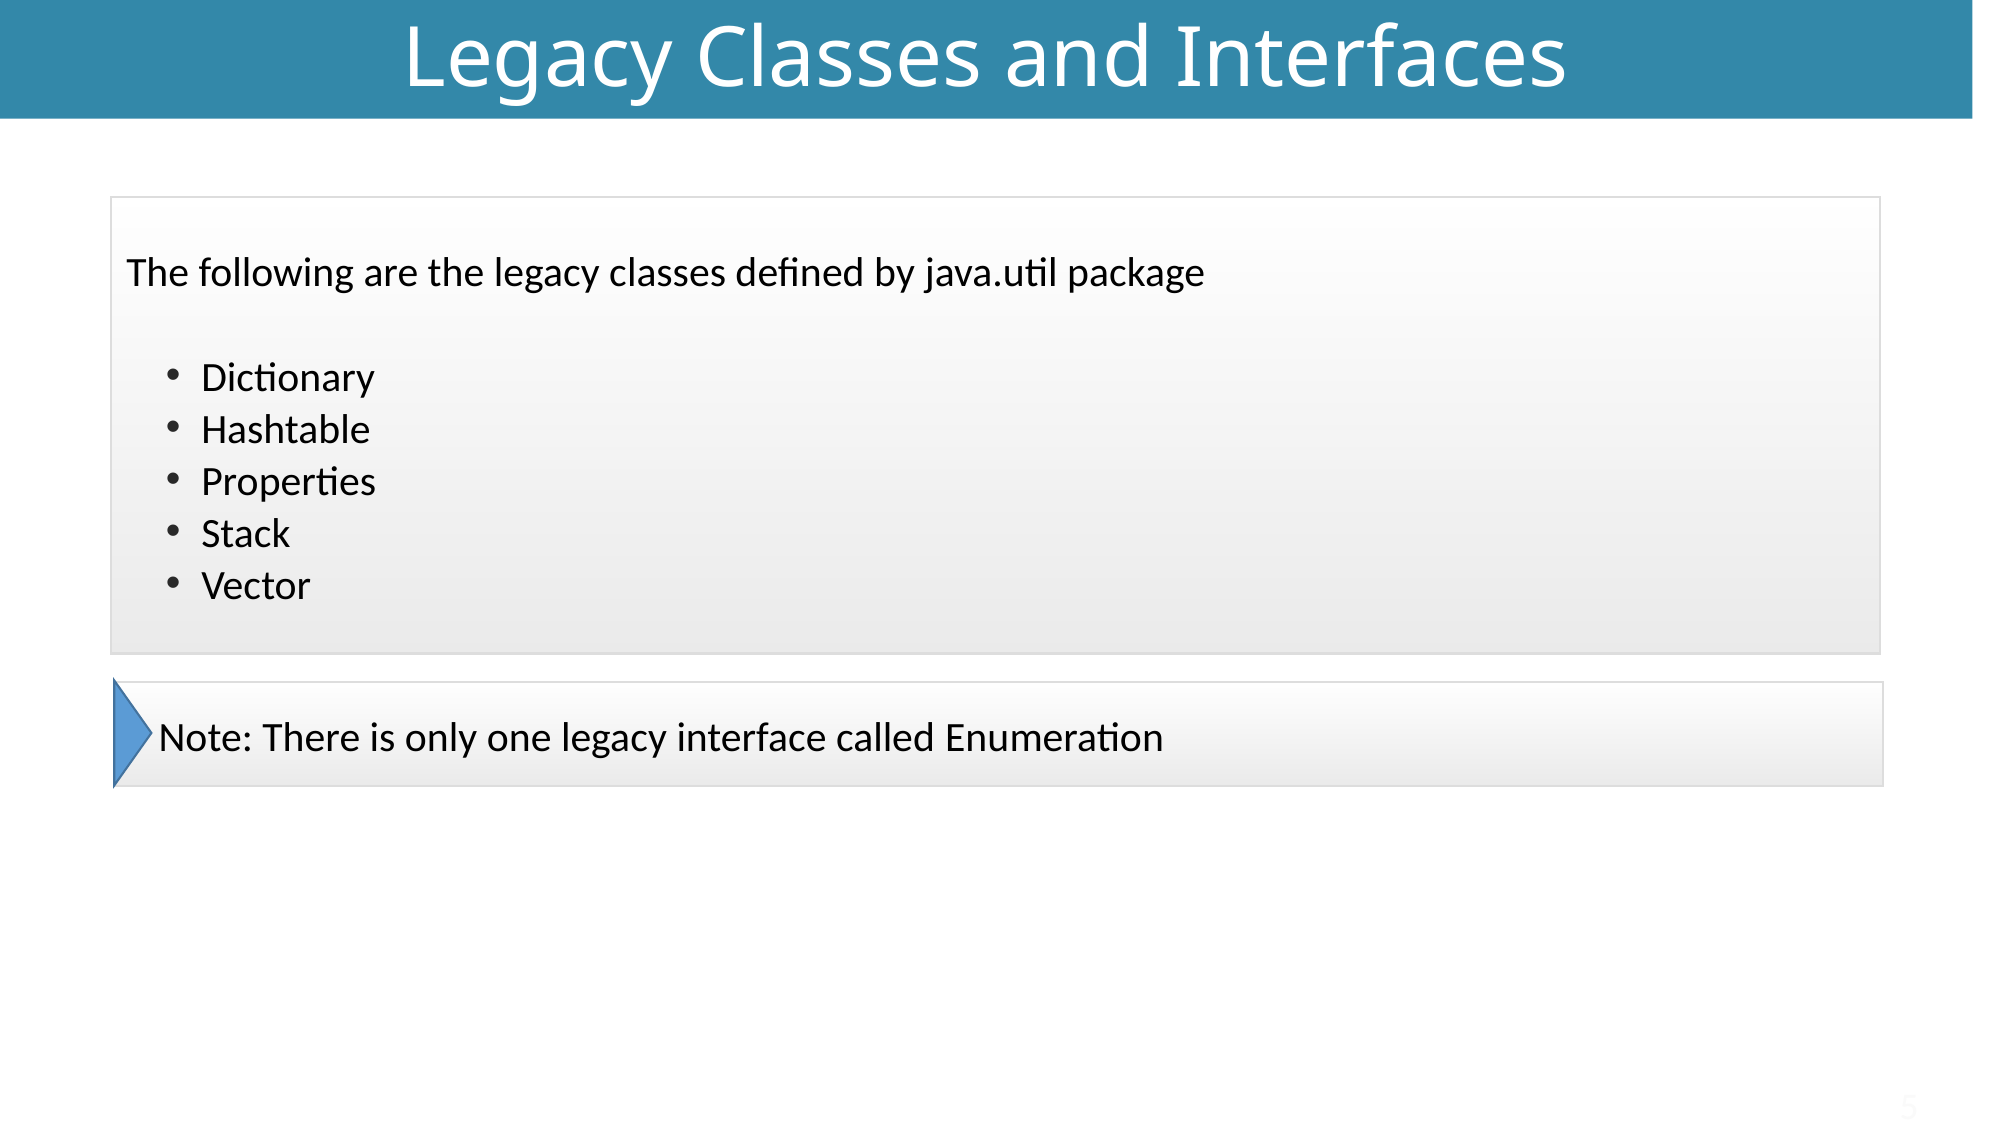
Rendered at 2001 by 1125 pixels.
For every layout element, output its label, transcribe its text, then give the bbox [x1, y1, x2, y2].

text_box The following are the legacy classes defined by java.util package Dictionary Hashtable Properties Stack Vector [111, 197, 1880, 654]
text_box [113, 680, 1884, 787]
title Legacy Classes and Interfaces [0, 0, 1973, 119]
